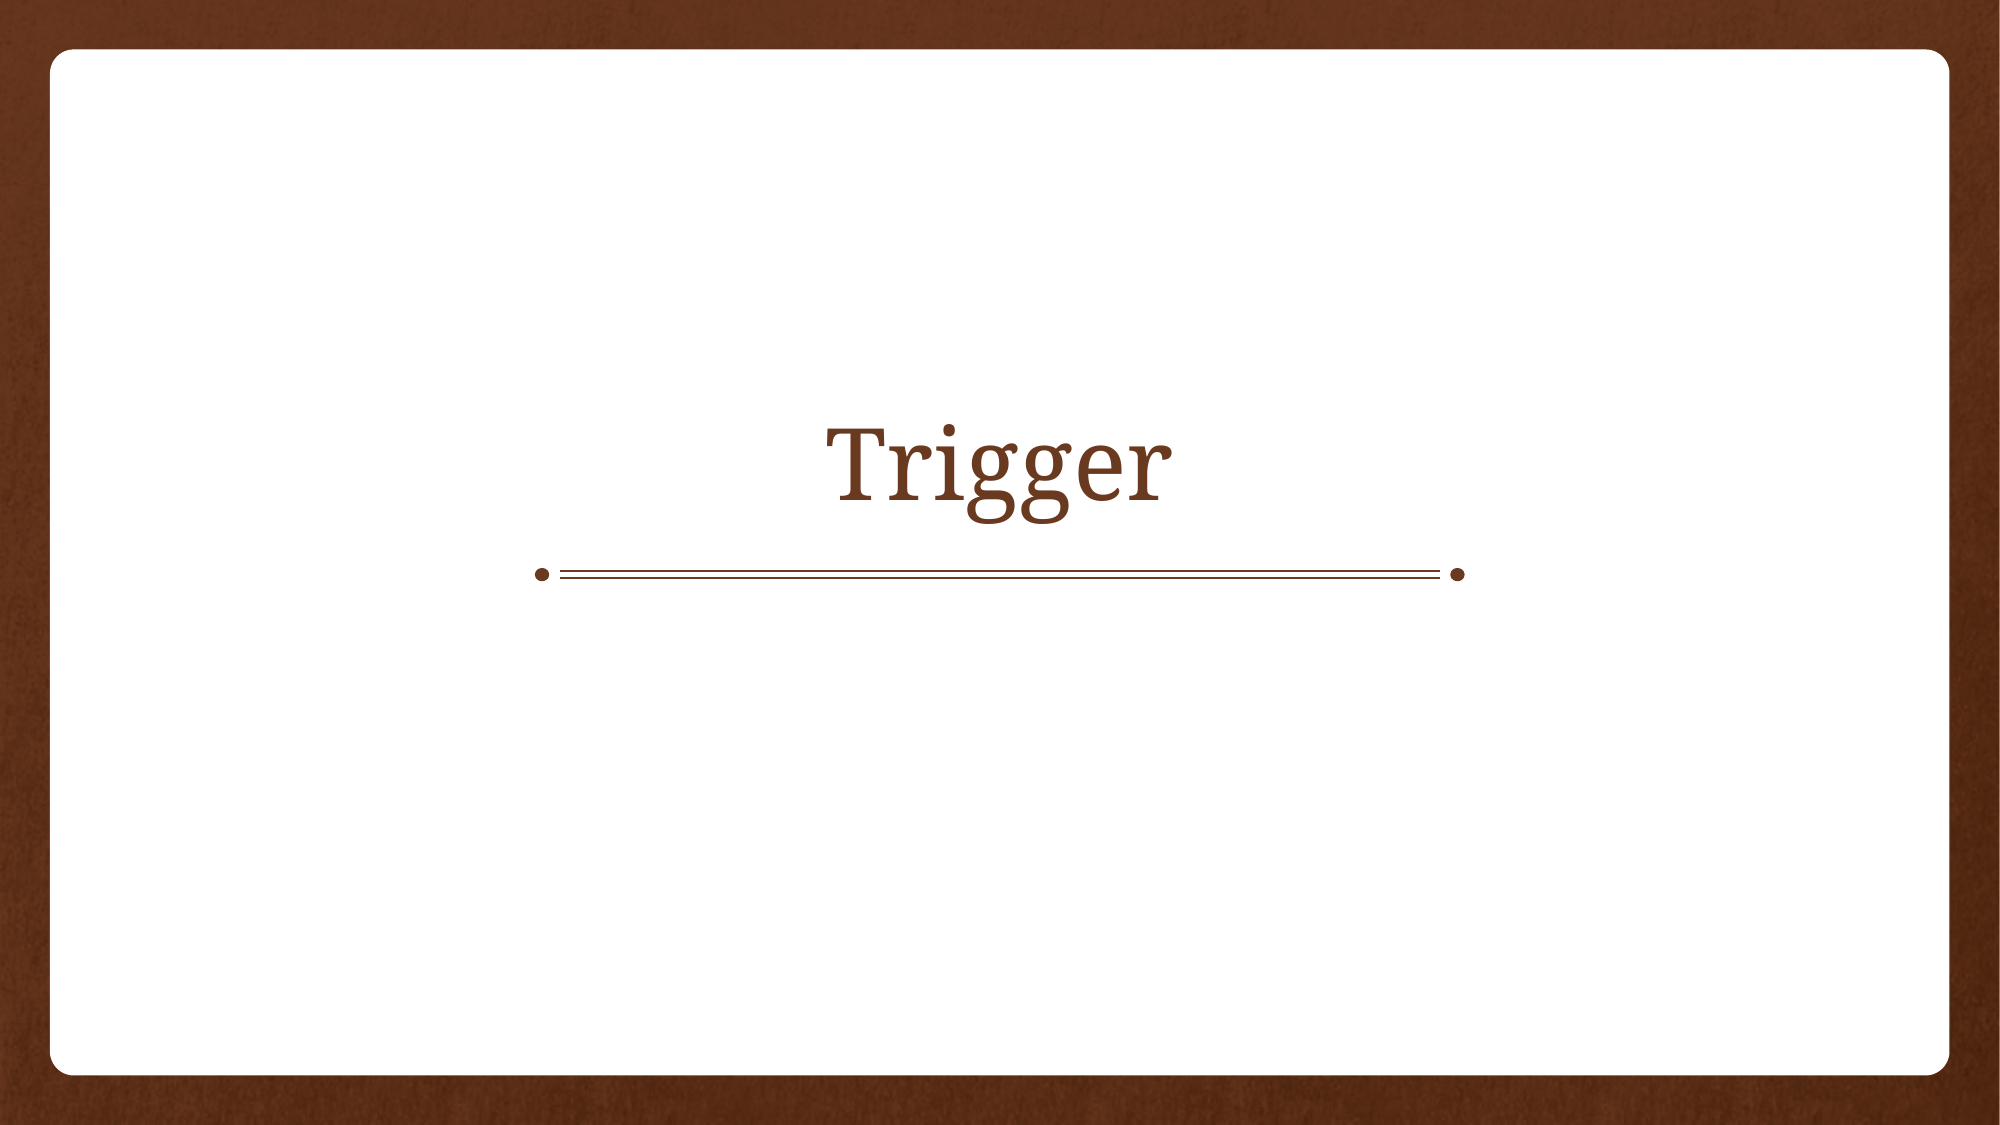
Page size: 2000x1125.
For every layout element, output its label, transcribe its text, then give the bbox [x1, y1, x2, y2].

title Trigger [233, 162, 1767, 530]
